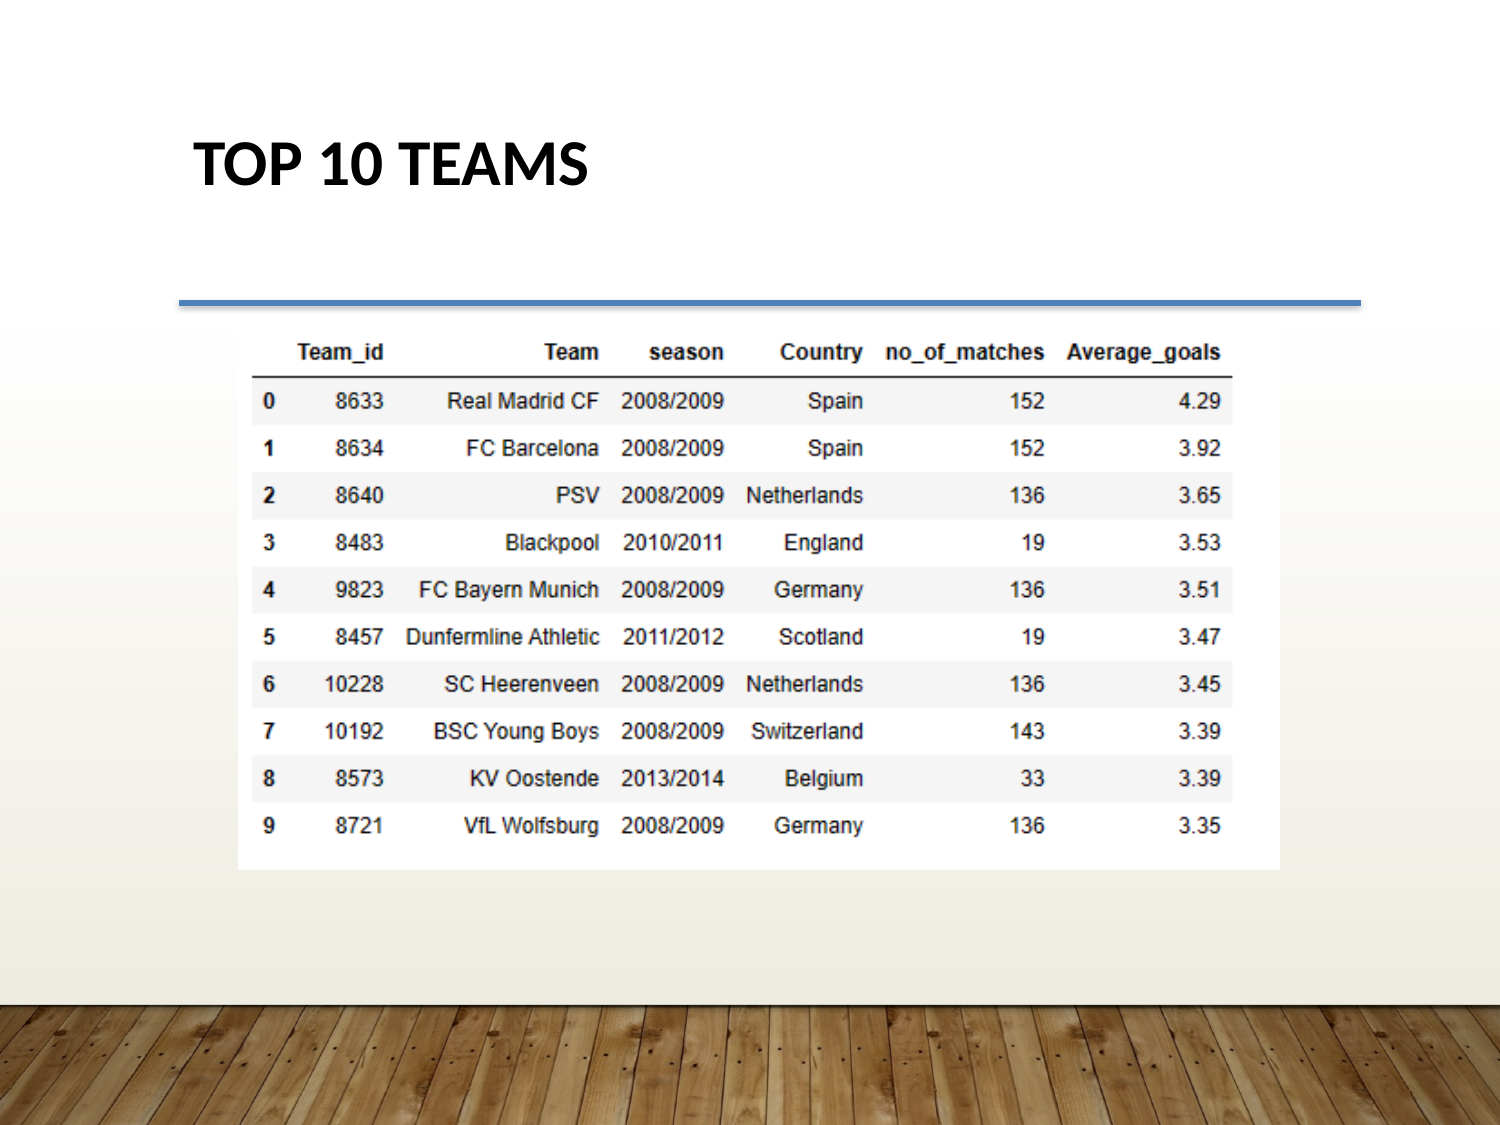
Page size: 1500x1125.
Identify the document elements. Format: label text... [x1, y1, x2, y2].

picture [238, 321, 1281, 871]
title TOP 10 TEAMS [178, 34, 1361, 207]
picture [0, 1006, 1500, 1125]
text_box [0, 329, 1500, 1004]
